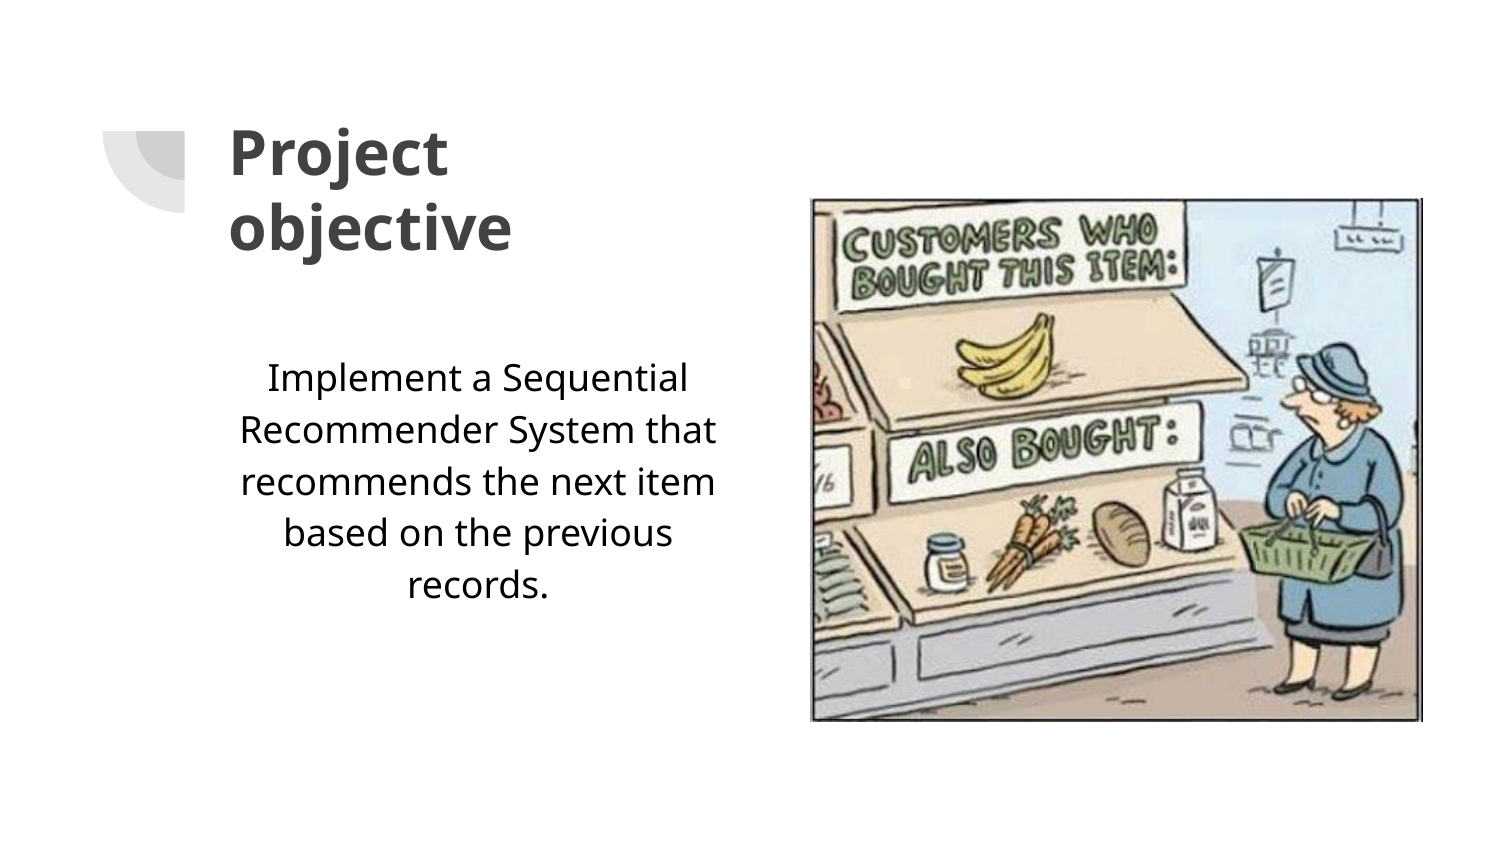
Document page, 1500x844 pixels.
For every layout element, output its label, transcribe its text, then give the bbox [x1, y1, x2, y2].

picture [810, 198, 1423, 722]
list Implement a Sequential Recommender System that recommends the next item based on the previous records. [206, 290, 750, 655]
title Project objective [213, 98, 758, 359]
